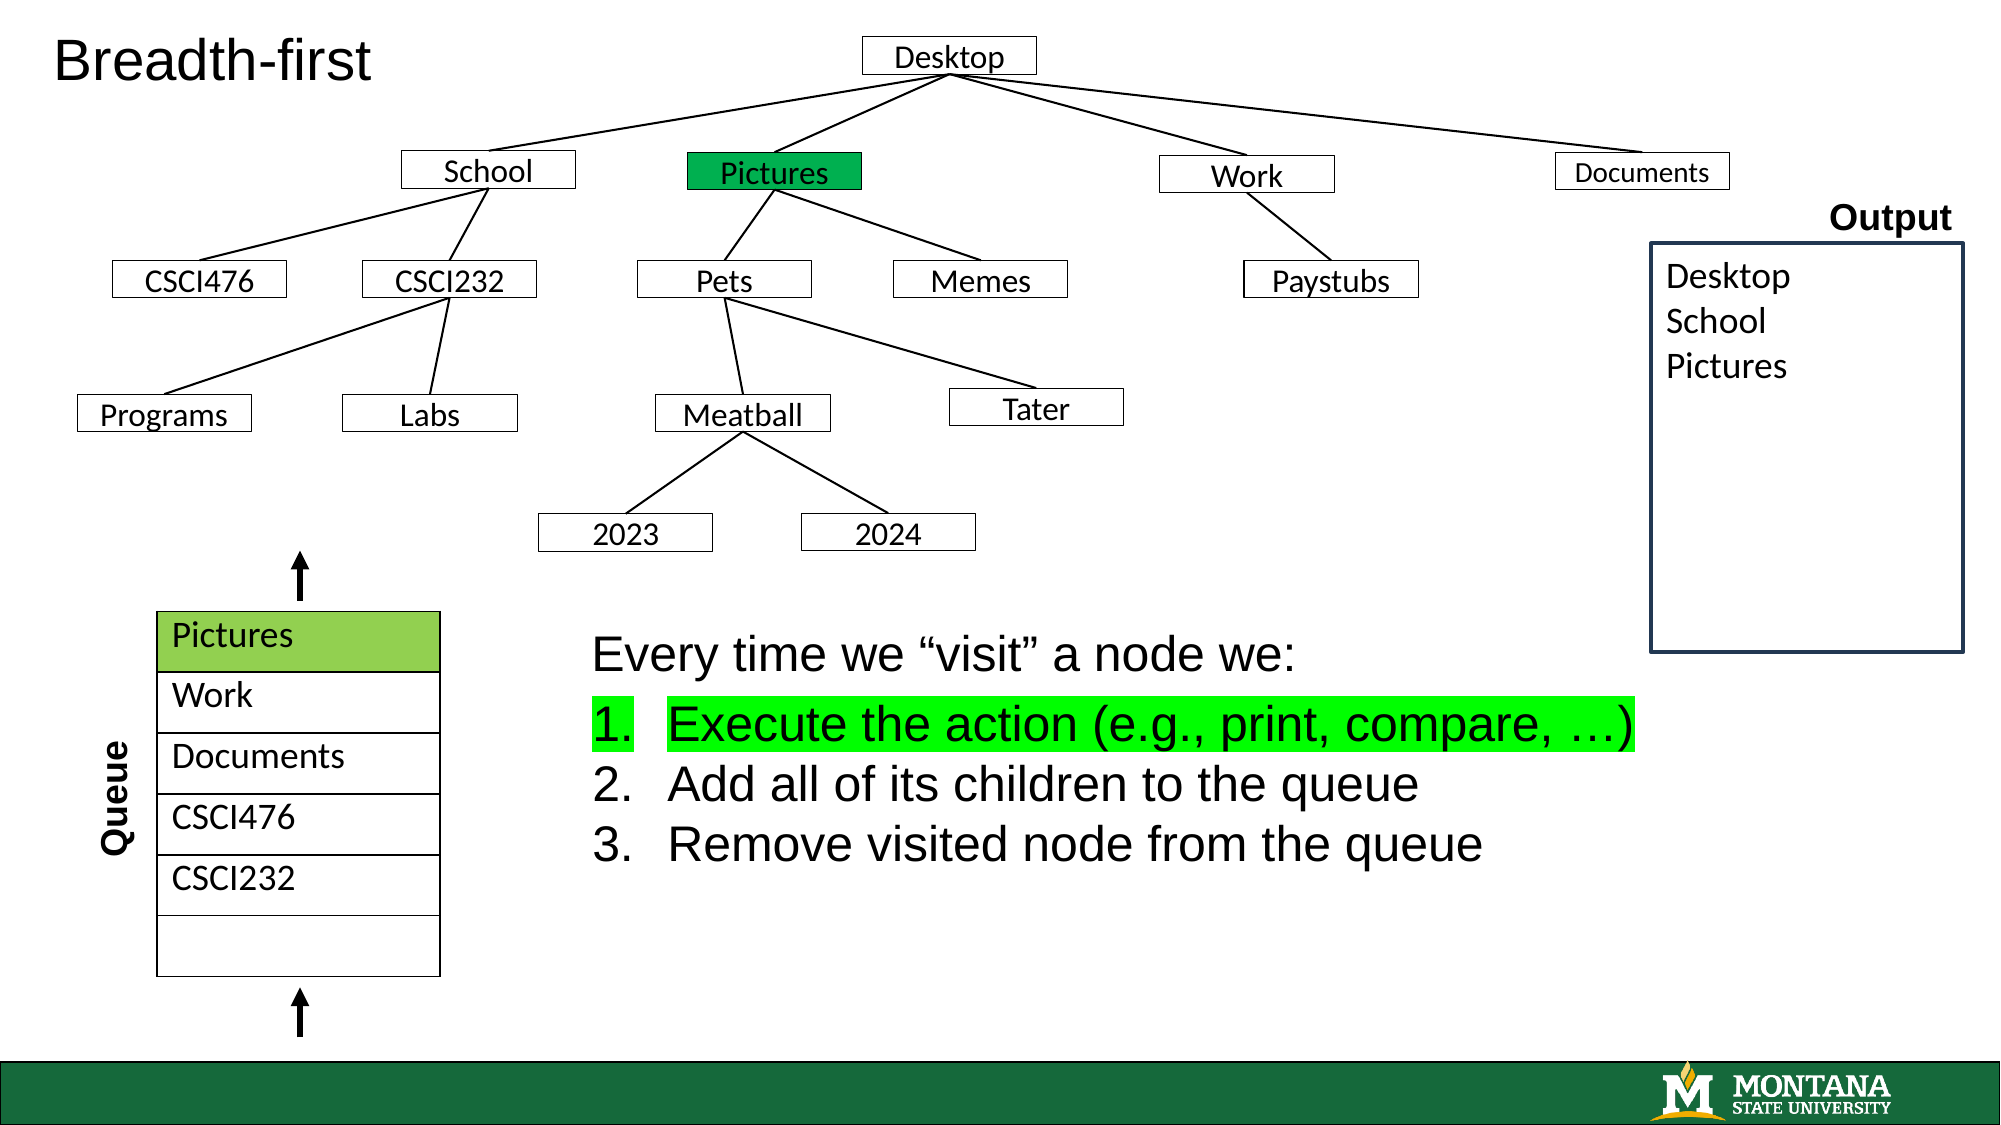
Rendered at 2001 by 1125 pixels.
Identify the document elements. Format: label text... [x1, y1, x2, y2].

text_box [163, 297, 429, 395]
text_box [774, 189, 982, 261]
text_box 2023 [536, 512, 715, 553]
text_box Memes [892, 258, 1070, 300]
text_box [724, 189, 774, 261]
text_box Breadth-first [39, 15, 388, 100]
text_box Labs [341, 392, 519, 434]
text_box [199, 187, 449, 261]
table_cell CSCI476 [158, 795, 439, 854]
text_box Pets [635, 258, 814, 300]
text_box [774, 73, 947, 153]
text_box Paystubs [1242, 258, 1420, 300]
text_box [449, 187, 489, 261]
text_box Desktop [860, 35, 1039, 71]
text_box School [400, 149, 578, 190]
picture [1649, 1060, 1892, 1122]
text_box Desktop School Pictures [1649, 241, 1965, 654]
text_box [1246, 192, 1332, 261]
text_box Output [1814, 185, 1968, 246]
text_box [949, 73, 1643, 153]
table_cell CSCI232 [158, 856, 439, 915]
text_box CSCI476 [110, 258, 289, 300]
text_box Pictures [685, 158, 864, 192]
text_box Programs [75, 392, 253, 434]
text_box 2024 [799, 511, 977, 553]
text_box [488, 73, 774, 151]
table_cell Work [158, 673, 439, 732]
table_header Pictures [158, 612, 439, 671]
text_box Meatball [654, 392, 832, 430]
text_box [724, 297, 1037, 389]
table_cell [158, 916, 439, 976]
text_box Every time we “visit” a node we: [576, 614, 1313, 690]
text_box Queue [82, 725, 142, 873]
text_box Execute the action (e.g., print, compare, …) Add all of its children to the queue Remove visited node from the queue [577, 683, 1651, 879]
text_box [429, 297, 450, 395]
text_box Tater [947, 386, 1125, 428]
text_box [625, 431, 740, 514]
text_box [0, 1060, 1647, 1125]
text_box Documents [1553, 150, 1731, 192]
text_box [742, 431, 889, 514]
table_cell Documents [158, 734, 439, 793]
text_box CSCI232 [360, 258, 539, 300]
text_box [1892, 1060, 2000, 1125]
text_box Work [1158, 161, 1336, 195]
